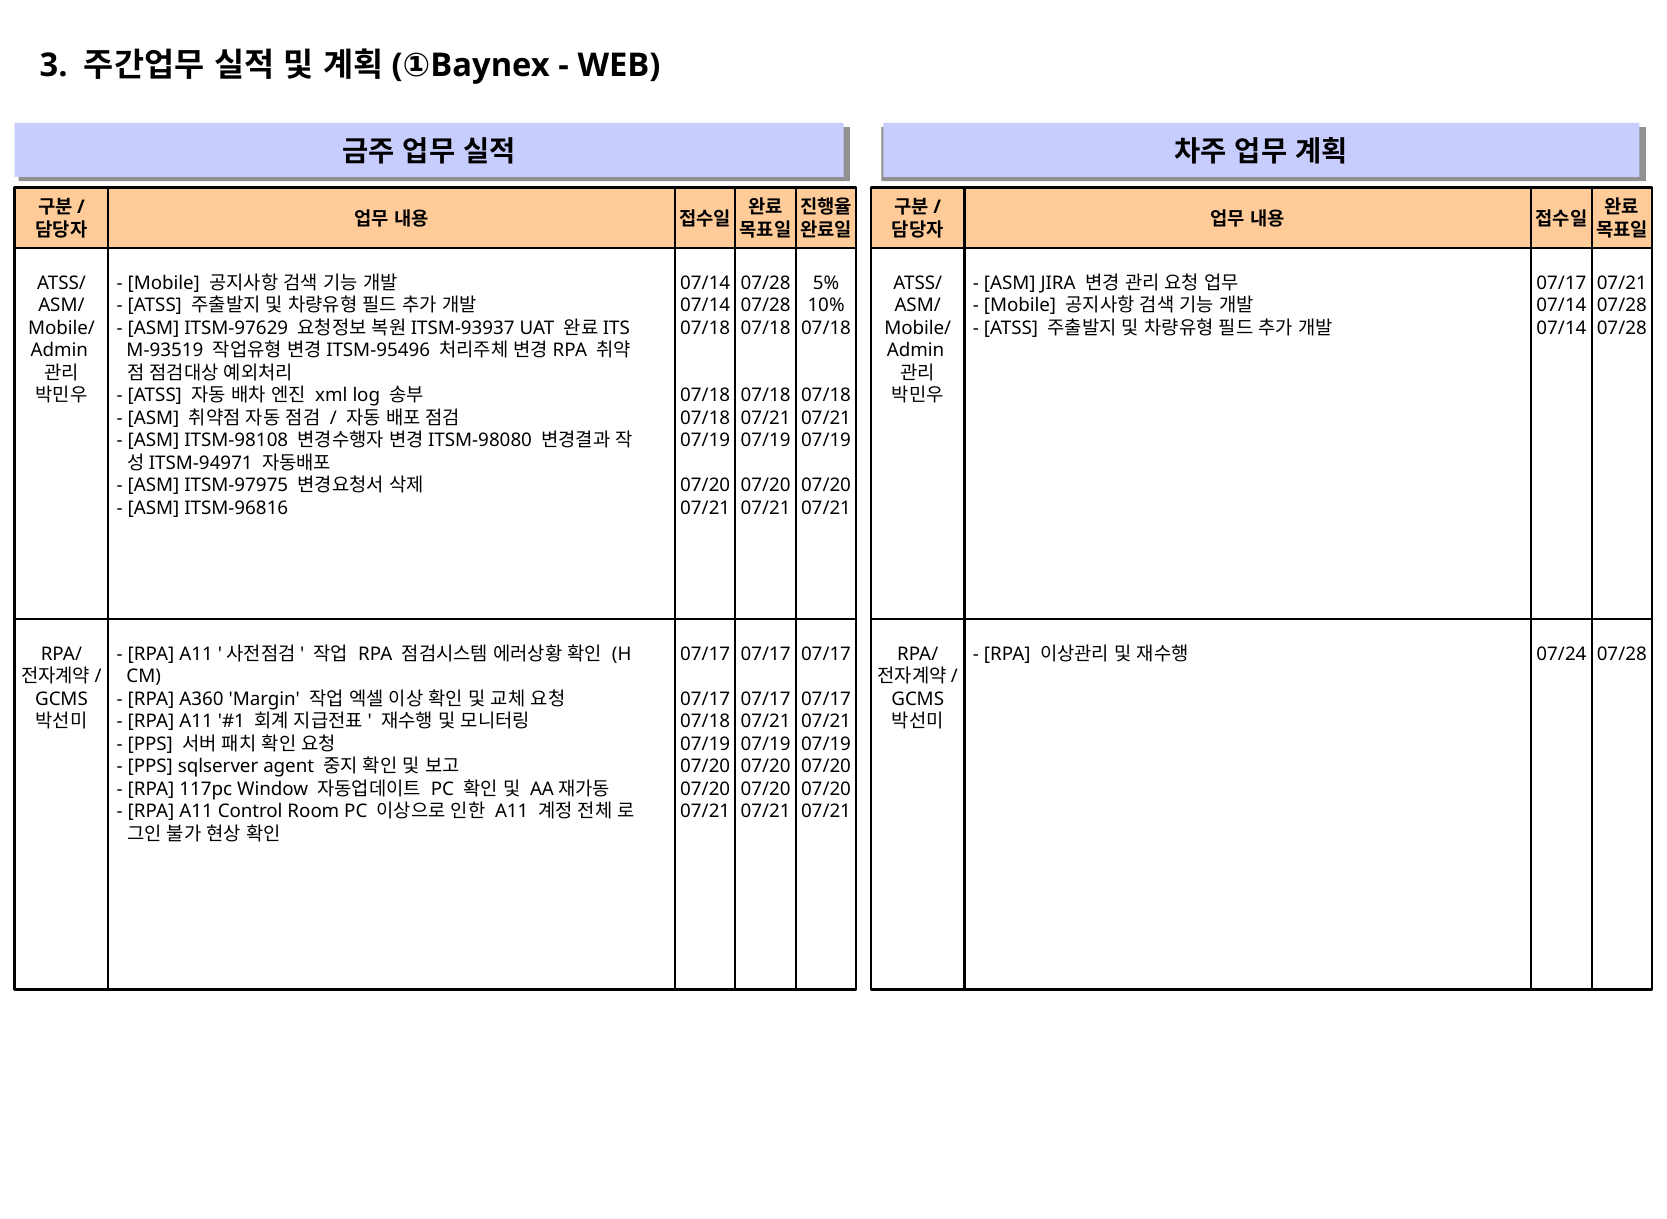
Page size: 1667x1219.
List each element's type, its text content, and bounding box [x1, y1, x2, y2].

text_box 07/17 07/17 07/18 07/19 07/20 07/20 07/21 [675, 618, 736, 990]
text_box 업무 내용 [964, 187, 1531, 247]
text_box 접수일 [1531, 187, 1591, 247]
text_box " " [881, 127, 1646, 182]
text_box ATSS/ ASM/ Mobile/ Admin관리 박민우 [14, 247, 108, 618]
text_box RPA/ 전자계약/ GCMS 박선미 [14, 618, 108, 990]
text_box 3. 주간업무 실적 및 계획(①Baynex - WEB) [39, 43, 1019, 107]
text_box 07/21 07/28 07/28 [1592, 247, 1653, 618]
text_box 07/14 07/14 07/18 07/18 07/18 07/19 07/20 07/21 [675, 247, 736, 618]
text_box 07/24 [1532, 618, 1592, 990]
text_box [964, 247, 1532, 618]
text_box 완료 목표일 [1591, 187, 1653, 247]
text_box 07/17 07/17 07/21 07/19 07/20 07/20 07/21 [736, 618, 795, 990]
text_box 07/28 07/28 07/18 07/18 07/21 07/19 07/20 07/21 [736, 247, 795, 618]
text_box [108, 247, 675, 618]
text_box [964, 618, 1532, 990]
text_box 금주 업무 실적 [14, 122, 844, 177]
text_box 5% 10% 07/18 07/18 07/21 07/19 07/20 07/21 [795, 247, 857, 618]
text_box 07/28 [1592, 618, 1653, 990]
text_box 차주 업무 계획 [883, 122, 1640, 177]
text_box 업무 내용 [108, 187, 675, 247]
text_box 구분/ 담당자 [870, 187, 964, 247]
text_box " " [18, 127, 850, 182]
text_box 구분/ 담당자 [14, 187, 108, 247]
text_box 07/17 07/14 07/14 [1532, 247, 1592, 618]
text_box [108, 618, 675, 990]
text_box 진행율 완료일 [795, 187, 857, 247]
text_box ATSS/ ASM/ Mobile/ Admin관리 박민우 [870, 247, 964, 618]
text_box 07/17 07/17 07/21 07/19 07/20 07/20 07/21 [795, 618, 857, 990]
text_box 완료 목표일 [735, 187, 795, 247]
text_box 접수일 [675, 187, 735, 247]
text_box RPA/ 전자계약/ GCMS 박선미 [870, 618, 964, 990]
